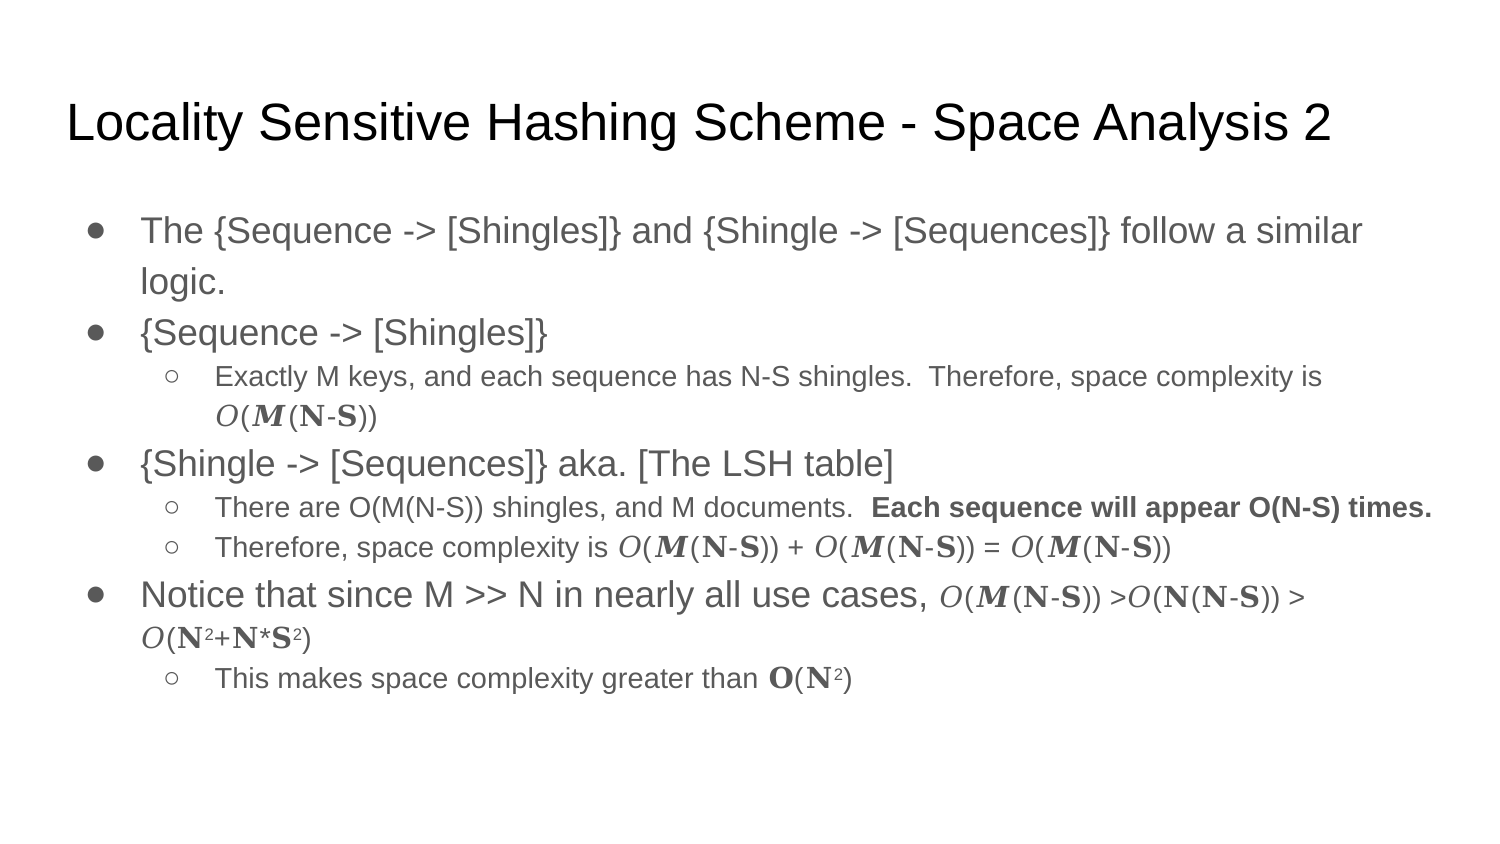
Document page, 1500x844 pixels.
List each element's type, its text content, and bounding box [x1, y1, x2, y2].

title Locality Sensitive Hashing Scheme - Space Analysis 2 [51, 72, 1449, 167]
list The {Sequence -> [Shingles]} and {Shingle -> [Sequences]} follow a similar logic. {Sequence -> [Shingles]} Exactly M keys, and each sequence has N-S shingles. Therefore, space complexity is 𝑂(𝑴(𝐍-𝐒)) {Shingle -> [Sequences]} aka. [The LSH table] There are O(M(N-S)) shingles, and M documents. Each sequence will appear O(N-S) times. Therefore, space complexity is 𝑂(𝑴(𝐍-𝐒)) + 𝑂(𝑴(𝐍-𝐒)) = 𝑂(𝑴(𝐍-𝐒)) Notice that since M >> N in nearly all use cases, 𝑂(𝑴(𝐍-𝐒)) >𝑂(𝐍(𝐍-𝐒)) > 𝑂(𝐍2+𝐍*𝐒2) This makes space complexity greater than 𝐎(𝐍2) [51, 184, 1449, 750]
